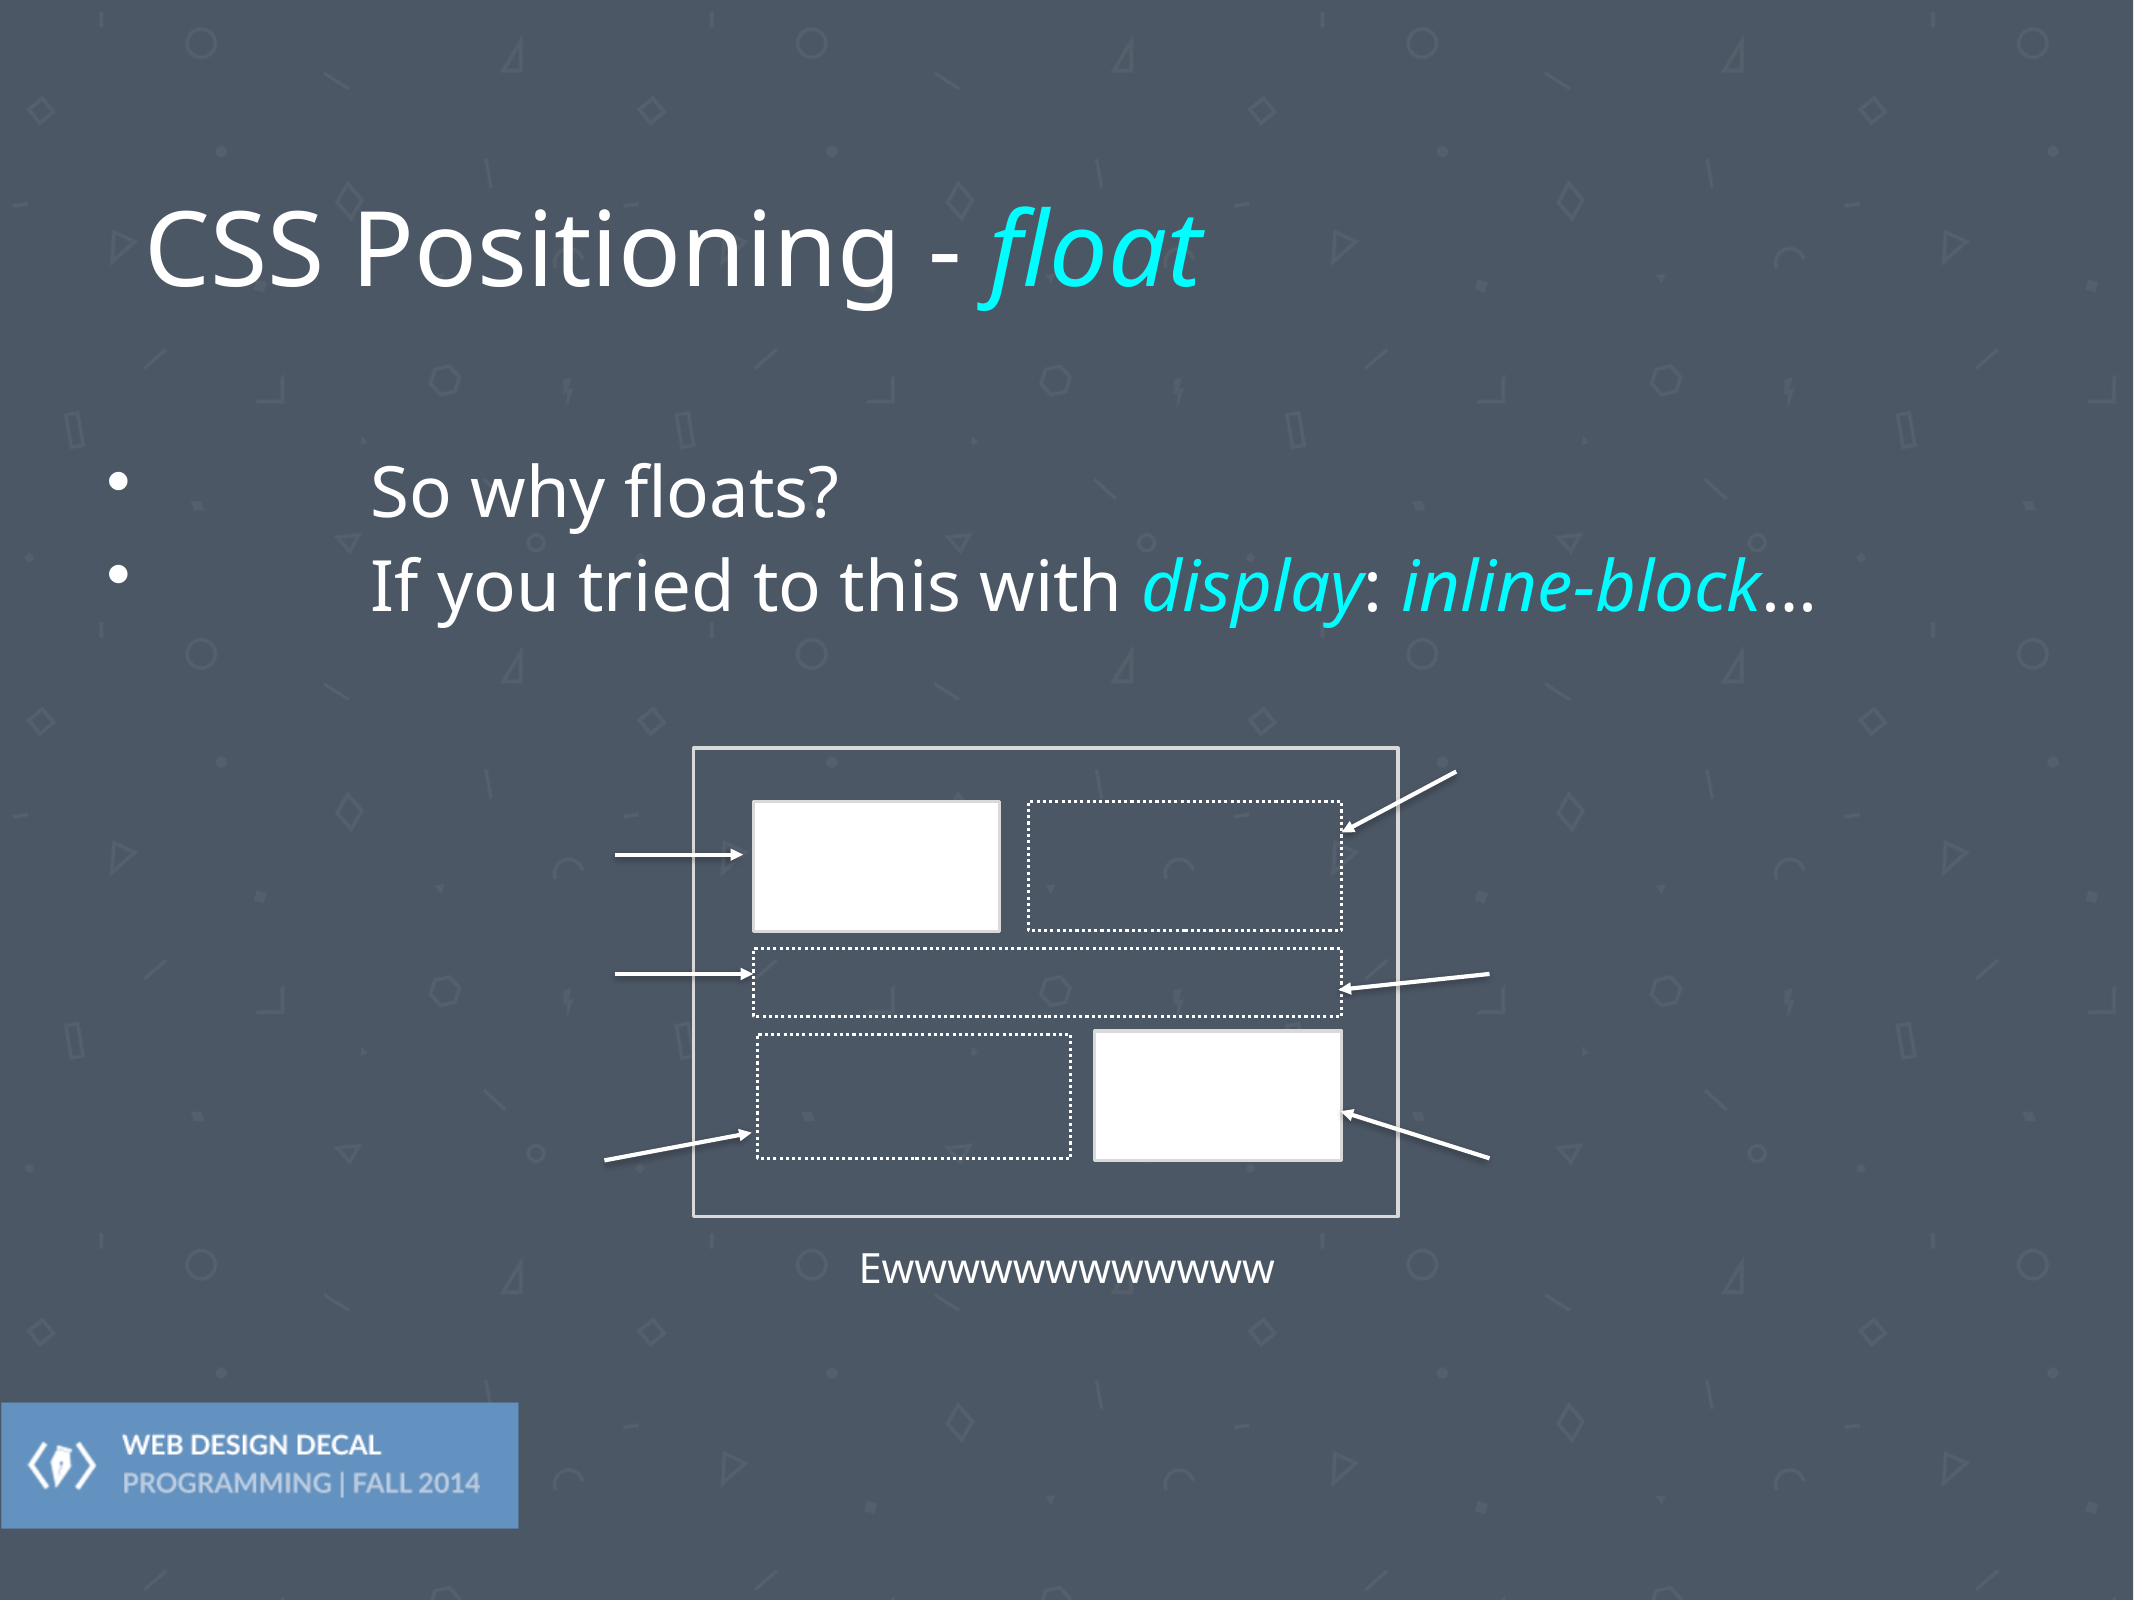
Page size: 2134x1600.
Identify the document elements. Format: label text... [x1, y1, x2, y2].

text_box [693, 980, 1398, 1217]
text_box Ewwwwwwwwwwww [380, 1234, 1753, 1299]
text_box [1340, 1109, 1490, 1159]
list So why floats? If you tried to this with display: inline-block… [106, 446, 2093, 713]
text_box [693, 748, 1398, 985]
text_box [1094, 1030, 1342, 1161]
text_box [757, 1034, 1071, 1159]
text_box [753, 801, 1000, 932]
title CSS Positioning - float [106, 181, 2028, 446]
text_box [604, 1128, 752, 1161]
text_box [1338, 973, 1490, 995]
text_box [1028, 801, 1342, 931]
text_box [614, 848, 744, 861]
text_box [614, 967, 753, 981]
picture [0, 0, 2134, 1600]
text_box [753, 948, 1342, 1017]
text_box [1341, 771, 1457, 833]
